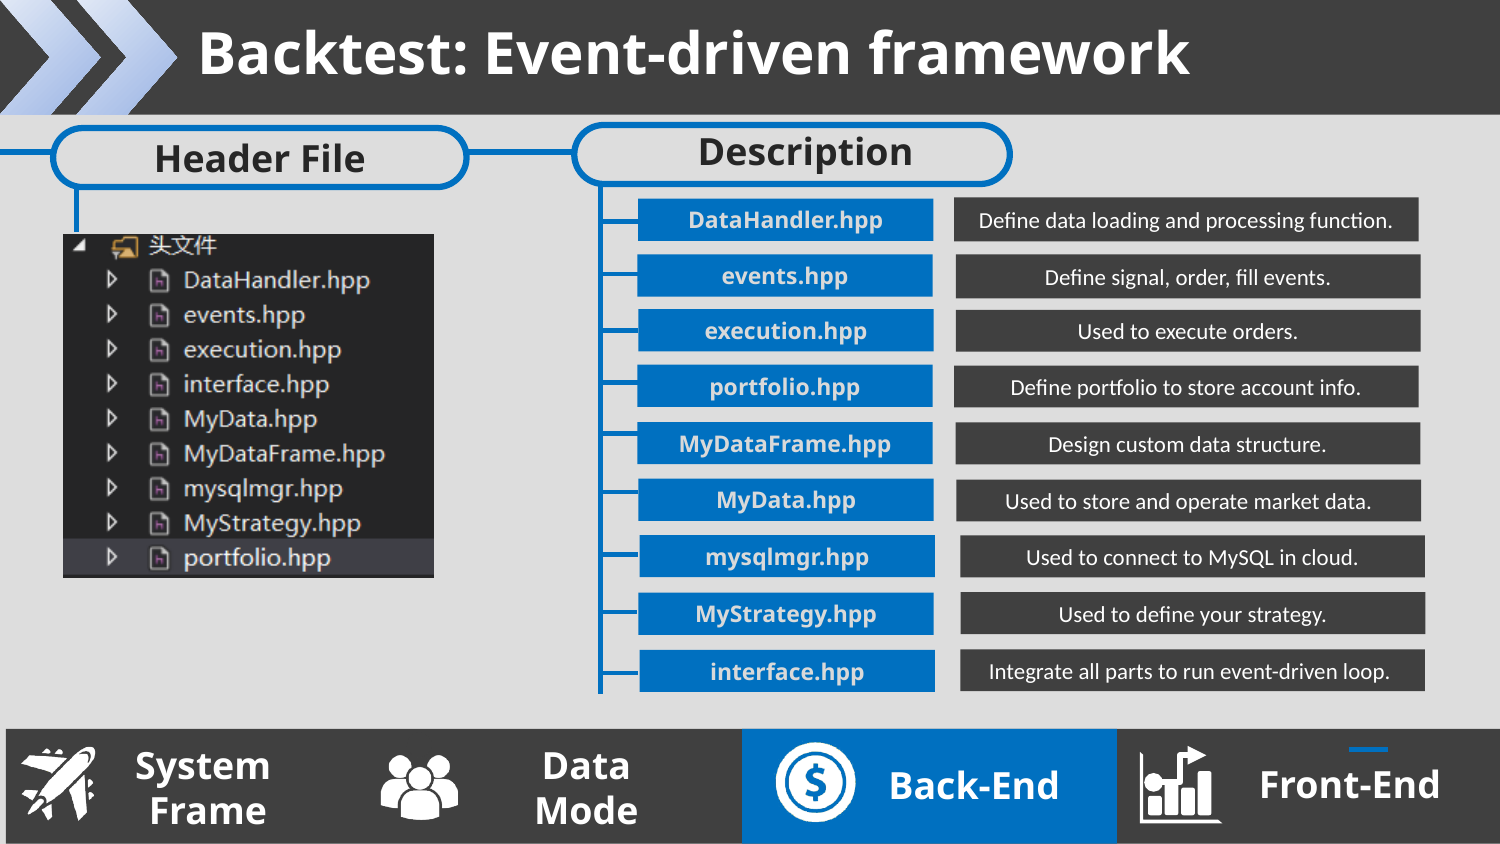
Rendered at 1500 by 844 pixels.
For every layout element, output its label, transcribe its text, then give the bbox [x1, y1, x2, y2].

text_box Define portfolio to store account info. [952, 363, 1421, 410]
text_box Backtest: Event-driven framework [183, 8, 1500, 94]
text_box [1119, 727, 1500, 754]
text_box System Frame [30, 734, 386, 840]
text_box Data Mode [409, 734, 764, 840]
text_box Define signal, order, fill events. [954, 252, 1423, 301]
text_box Design custom data structure. [954, 420, 1422, 466]
text_box events.hpp [637, 254, 933, 297]
picture [62, 234, 434, 578]
text_box Integrate all parts to run event-driven loop. [958, 647, 1427, 693]
text_box MyData.hpp [638, 478, 934, 521]
picture [773, 740, 857, 824]
text_box MyStrategy.hpp [638, 592, 934, 635]
text_box MyDataFrame.hpp [637, 422, 933, 465]
text_box Used to execute orders. [954, 308, 1423, 354]
picture [17, 740, 101, 824]
text_box mysqlmgr.hpp [639, 535, 935, 578]
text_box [1139, 740, 1223, 824]
text_box [74, 0, 179, 117]
text_box portfolio.hpp [637, 364, 933, 407]
text_box [1119, 814, 1500, 844]
text_box [740, 727, 1119, 844]
text_box Used to define your strategy. [959, 590, 1427, 636]
text_box [129, 0, 1500, 117]
text_box Back-End [860, 754, 1134, 815]
text_box execution.hpp [638, 309, 934, 352]
text_box Front-End [1227, 753, 1500, 814]
text_box Define data loading and processing function. [952, 195, 1421, 244]
text_box interface.hpp [639, 649, 935, 692]
text_box [572, 122, 1012, 187]
text_box Used to store and operate market data. [954, 477, 1423, 524]
text_box Used to connect to MySQL in cloud. [958, 533, 1427, 579]
text_box [52, 0, 123, 117]
text_box [4, 727, 740, 844]
text_box [51, 125, 469, 190]
picture [371, 728, 467, 824]
text_box Header File [76, 128, 443, 188]
text_box Description [655, 120, 956, 181]
text_box [0, 5, 46, 110]
text_box DataHandler.hpp [638, 198, 934, 241]
text_box [0, 0, 102, 117]
